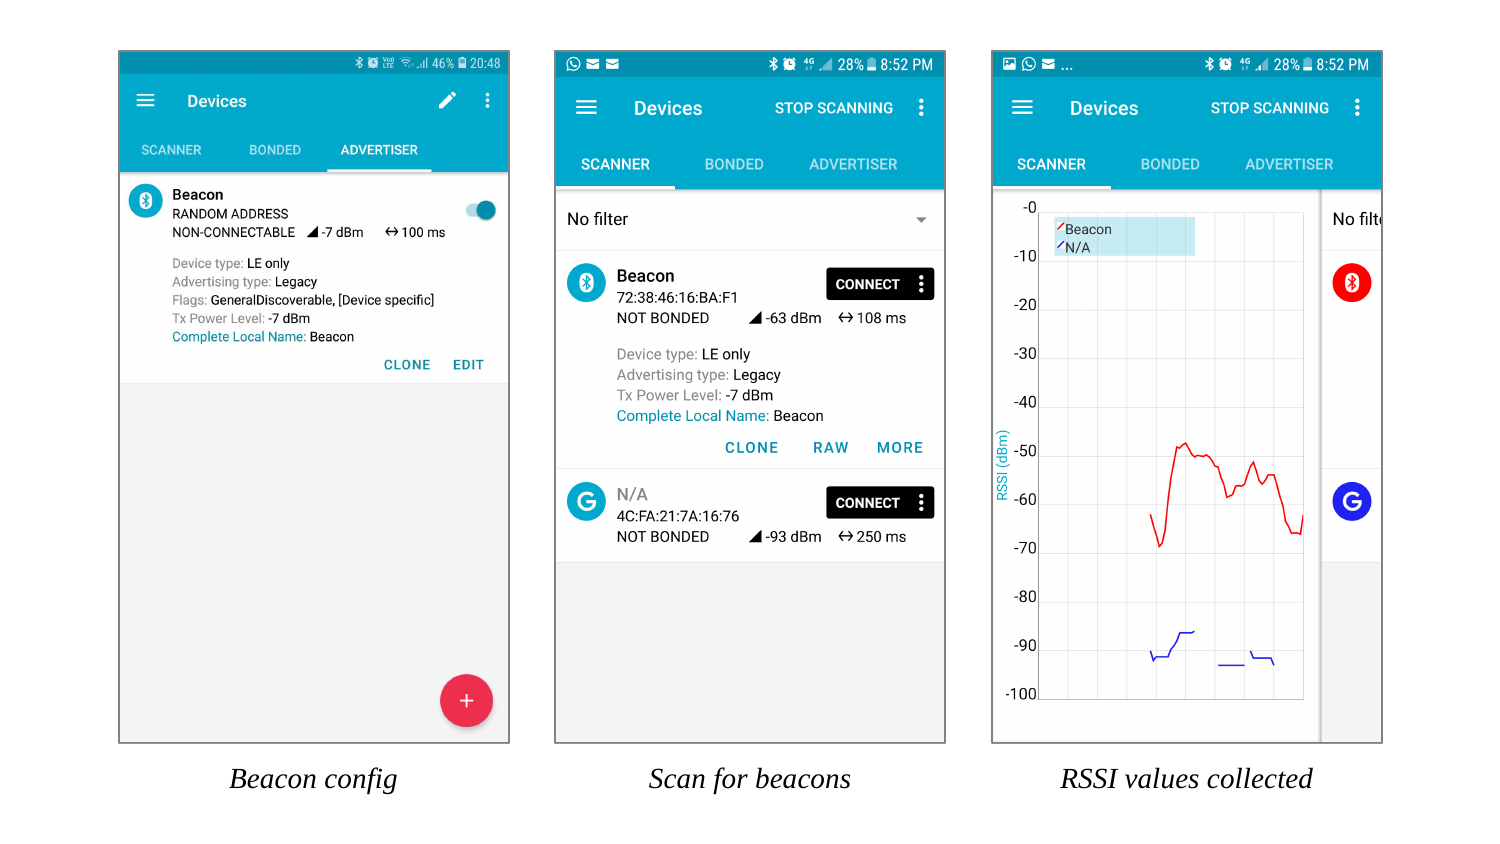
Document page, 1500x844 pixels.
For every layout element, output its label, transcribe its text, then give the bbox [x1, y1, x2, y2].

picture [555, 51, 945, 743]
picture [119, 169, 508, 743]
text_box Scan for beacons [556, 748, 945, 812]
picture [992, 51, 1382, 743]
text_box Beacon config [119, 749, 508, 812]
text_box RSSI values collected [992, 749, 1381, 812]
picture [119, 51, 508, 166]
